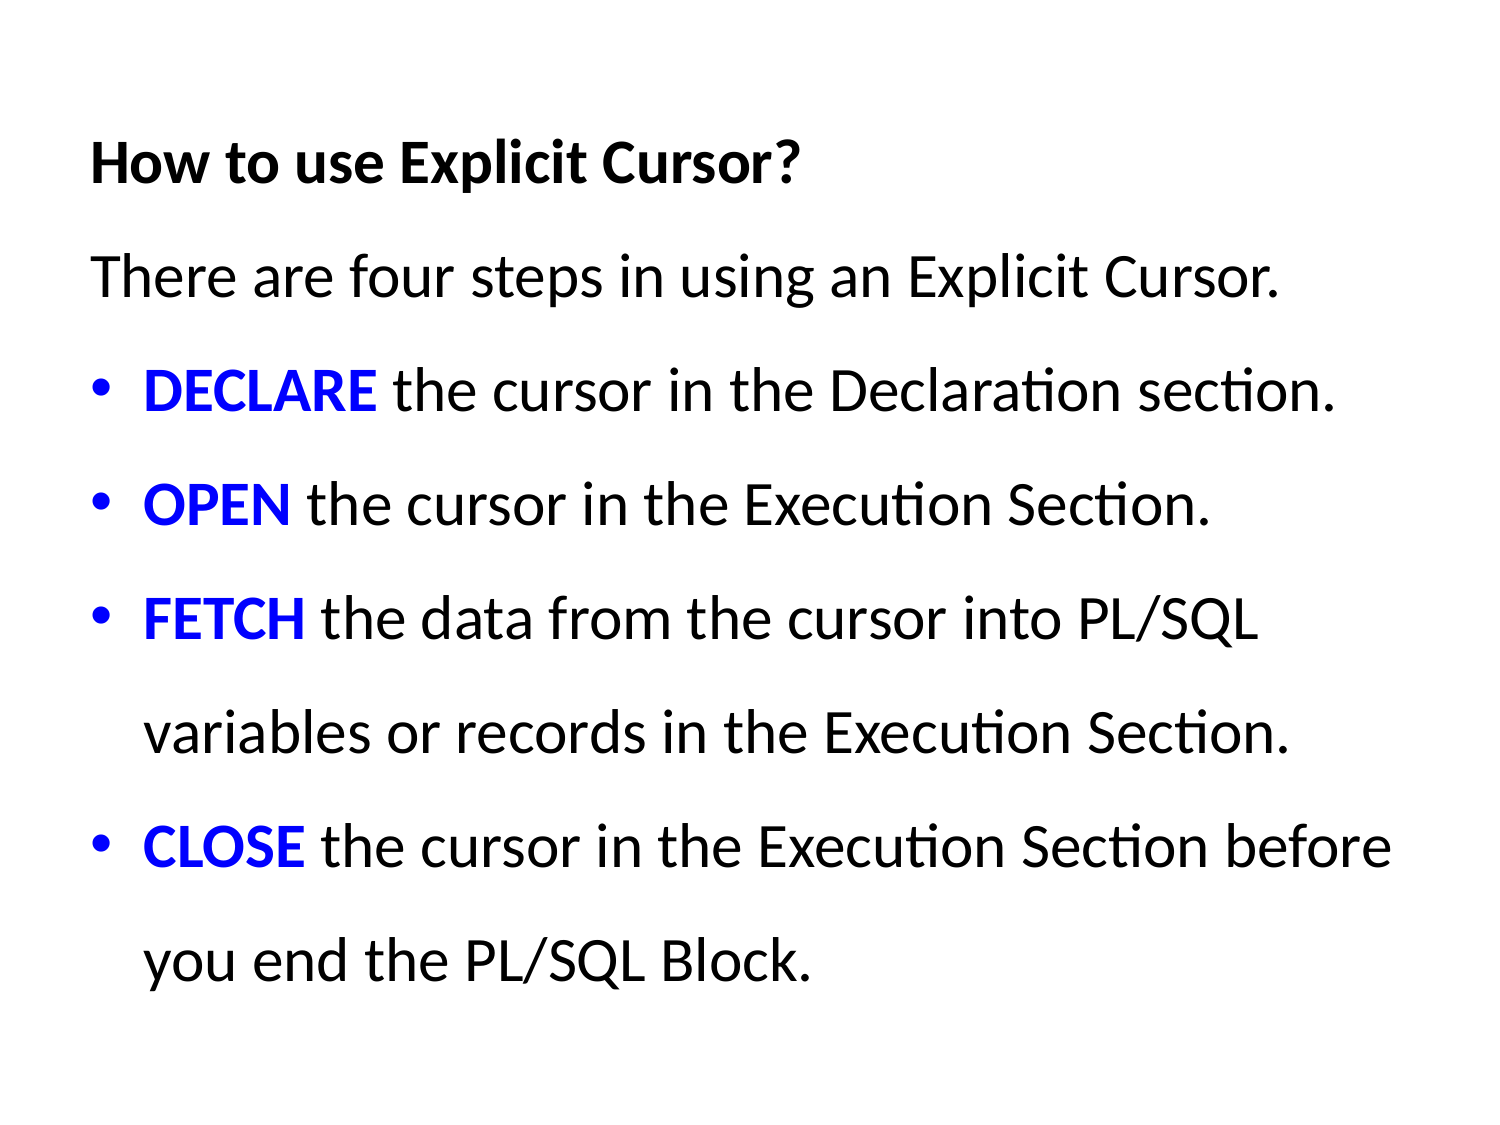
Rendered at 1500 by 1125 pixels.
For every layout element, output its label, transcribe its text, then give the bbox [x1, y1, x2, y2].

list How to use Explicit Cursor? There are four steps in using an Explicit Cursor. DECLARE the cursor in the Declaration section. OPEN the cursor in the Execution Section. FETCH the data from the cursor into PL/SQL variables or records in the Execution Section. CLOSE the cursor in the Execution Section before you end the PL/SQL Block. [75, 75, 1425, 1005]
